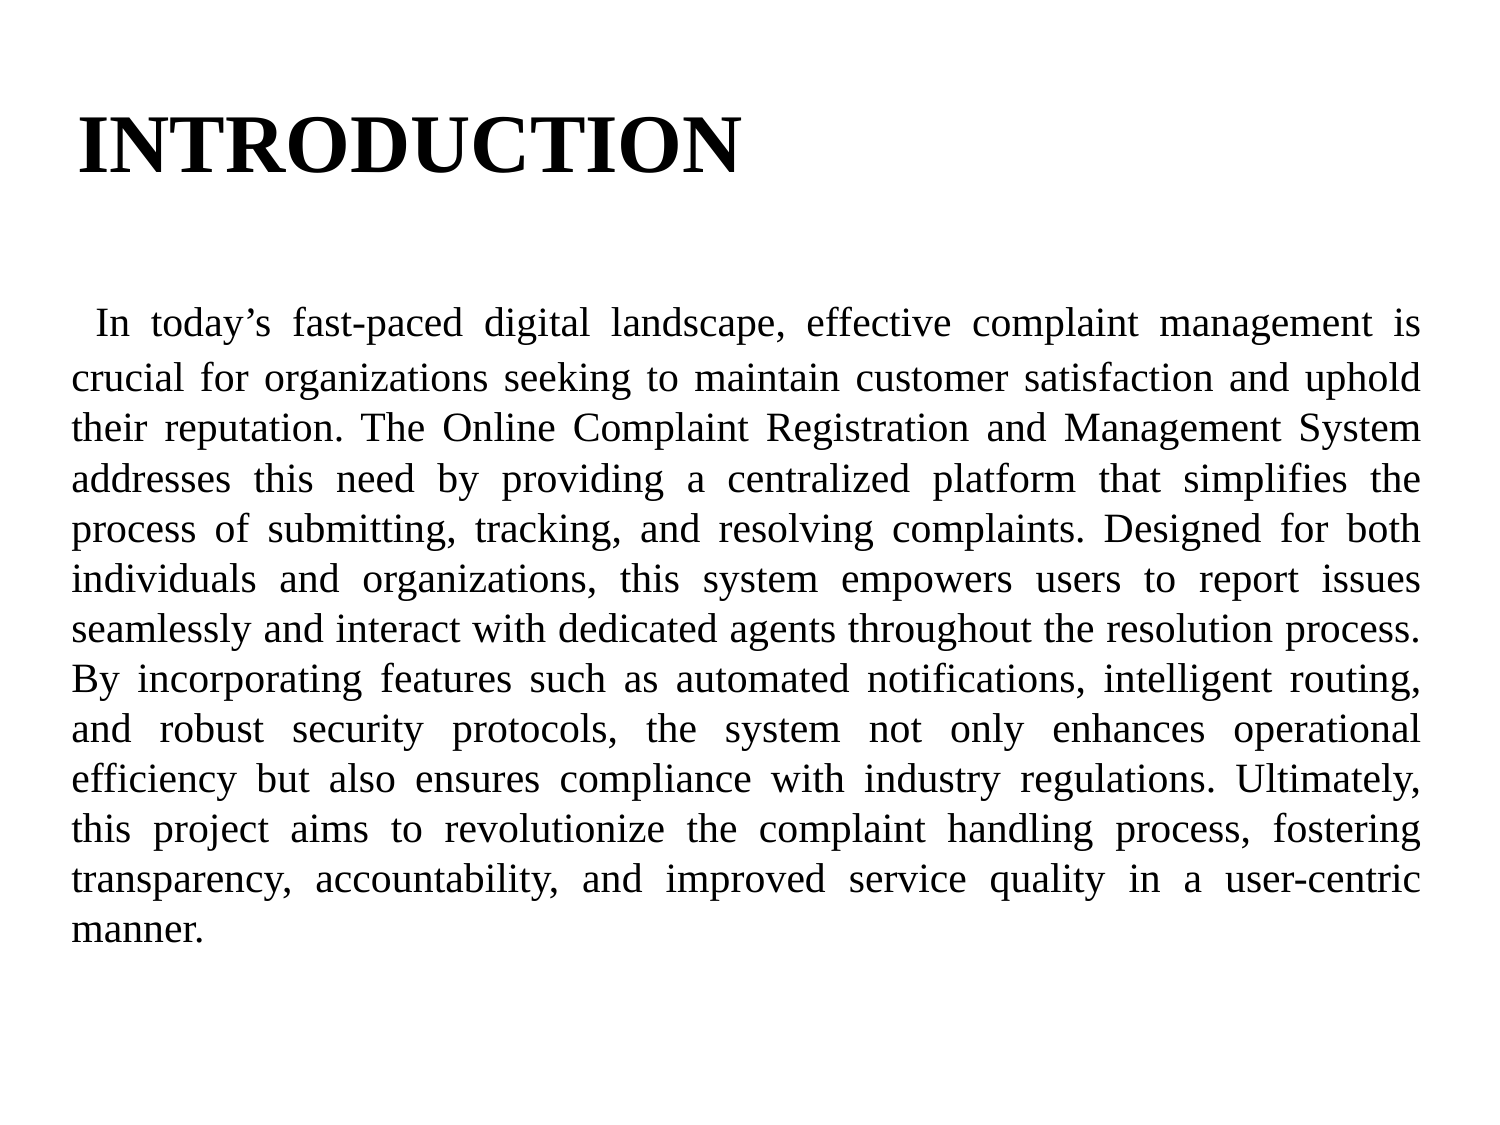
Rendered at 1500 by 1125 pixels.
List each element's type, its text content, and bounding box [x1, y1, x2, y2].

list In today’s fast-paced digital landscape, effective complaint management is crucial for organizations seeking to maintain customer satisfaction and uphold their reputation. The Online Complaint Registration and Management System addresses this need by providing a centralized platform that simplifies the process of submitting, tracking, and resolving complaints. Designed for both individuals and organizations, this system empowers users to report issues seamlessly and interact with dedicated agents throughout the resolution process. By incorporating features such as automated notifications, intelligent routing, and robust security protocols, the system not only enhances operational efficiency but also ensures compliance with industry regulations. Ultimately, this project aims to revolutionize the complaint handling process, fostering transparency, accountability, and improved service quality in a user-centric manner. [0, 262, 1438, 1005]
title INTRODUCTION [62, 45, 1425, 233]
